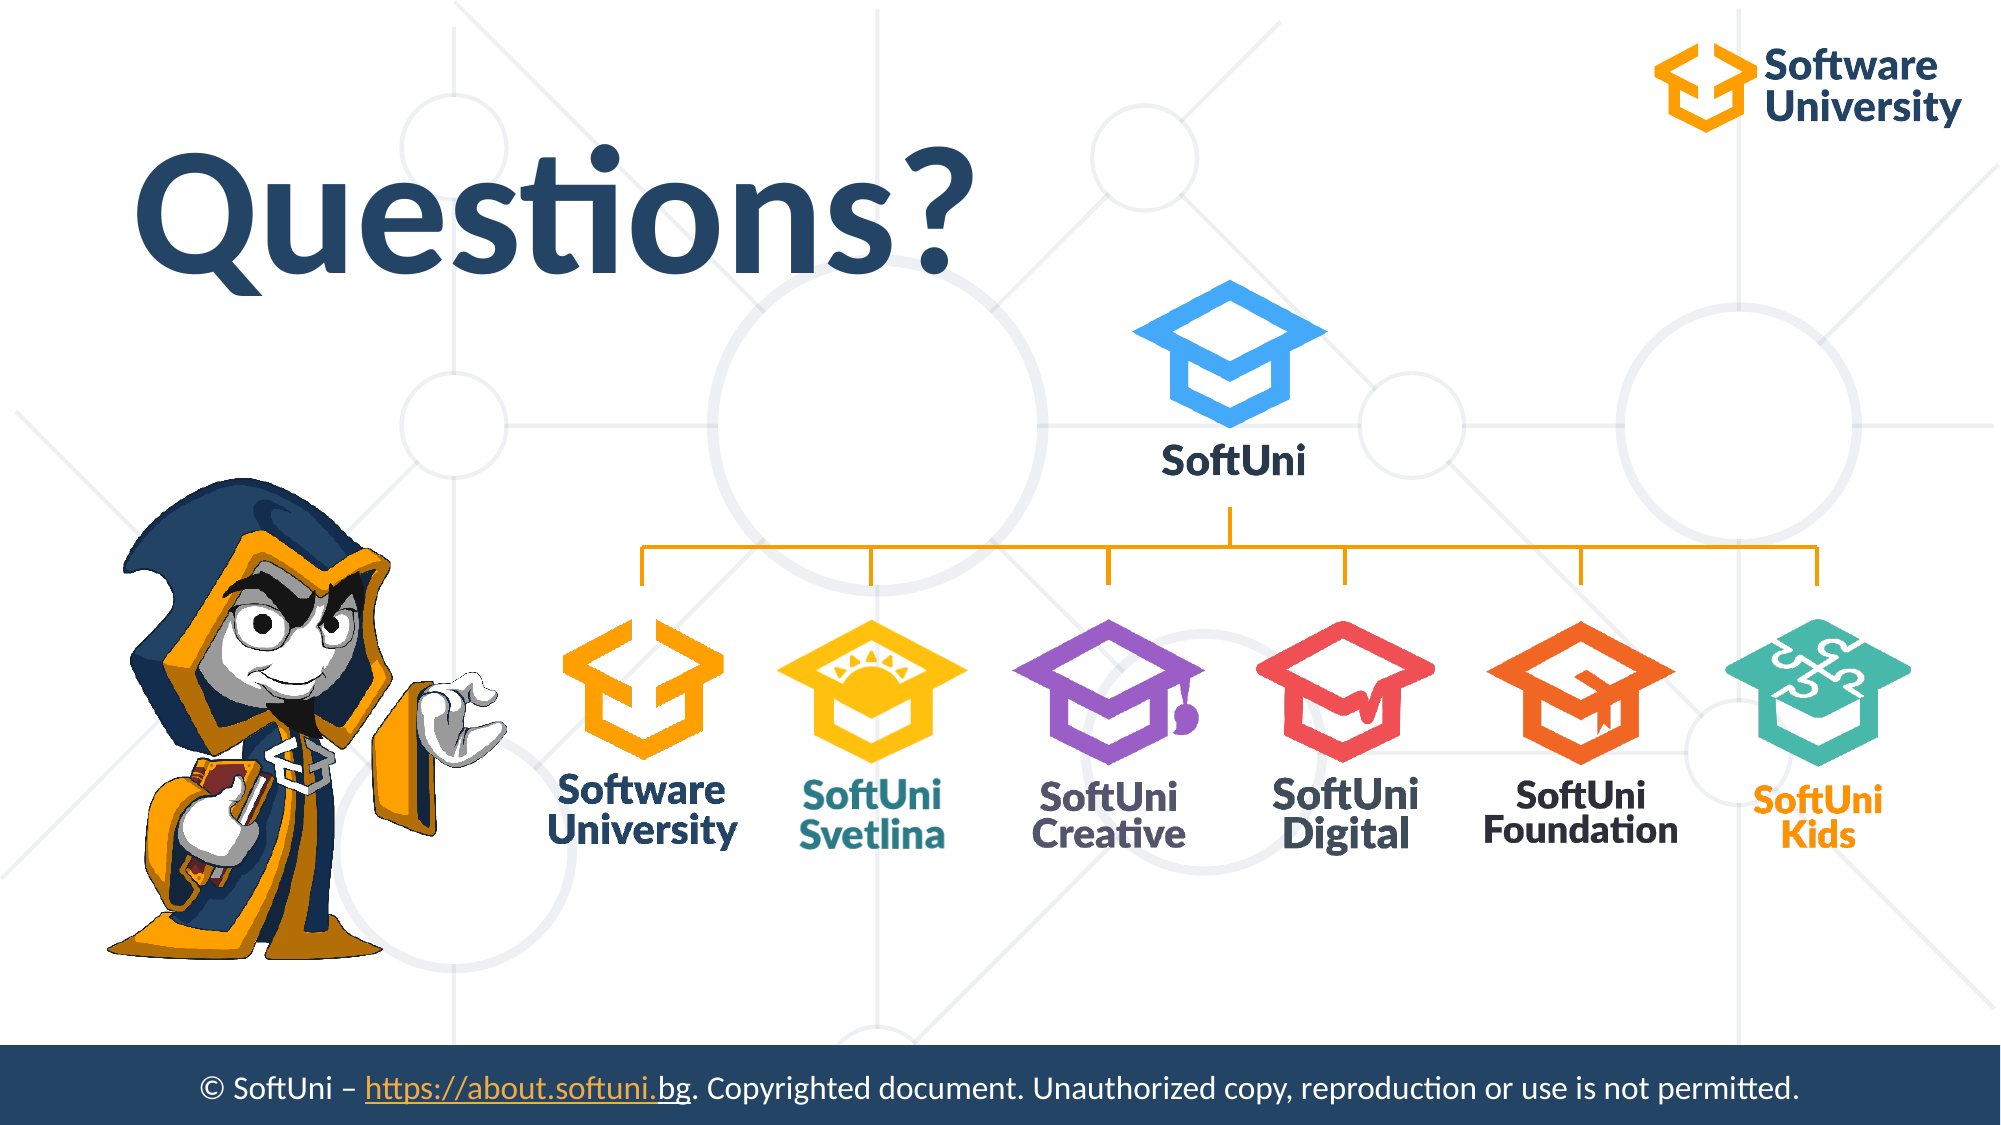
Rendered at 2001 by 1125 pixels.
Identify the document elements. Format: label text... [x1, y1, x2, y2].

picture [1012, 619, 1205, 848]
picture [105, 475, 508, 961]
picture [1131, 279, 1328, 476]
picture [546, 619, 738, 856]
picture [1725, 619, 1911, 848]
picture [1641, 31, 1973, 145]
picture [1256, 621, 1435, 861]
picture [776, 619, 969, 850]
picture [1485, 621, 1677, 843]
title Questions? [132, 115, 1104, 285]
